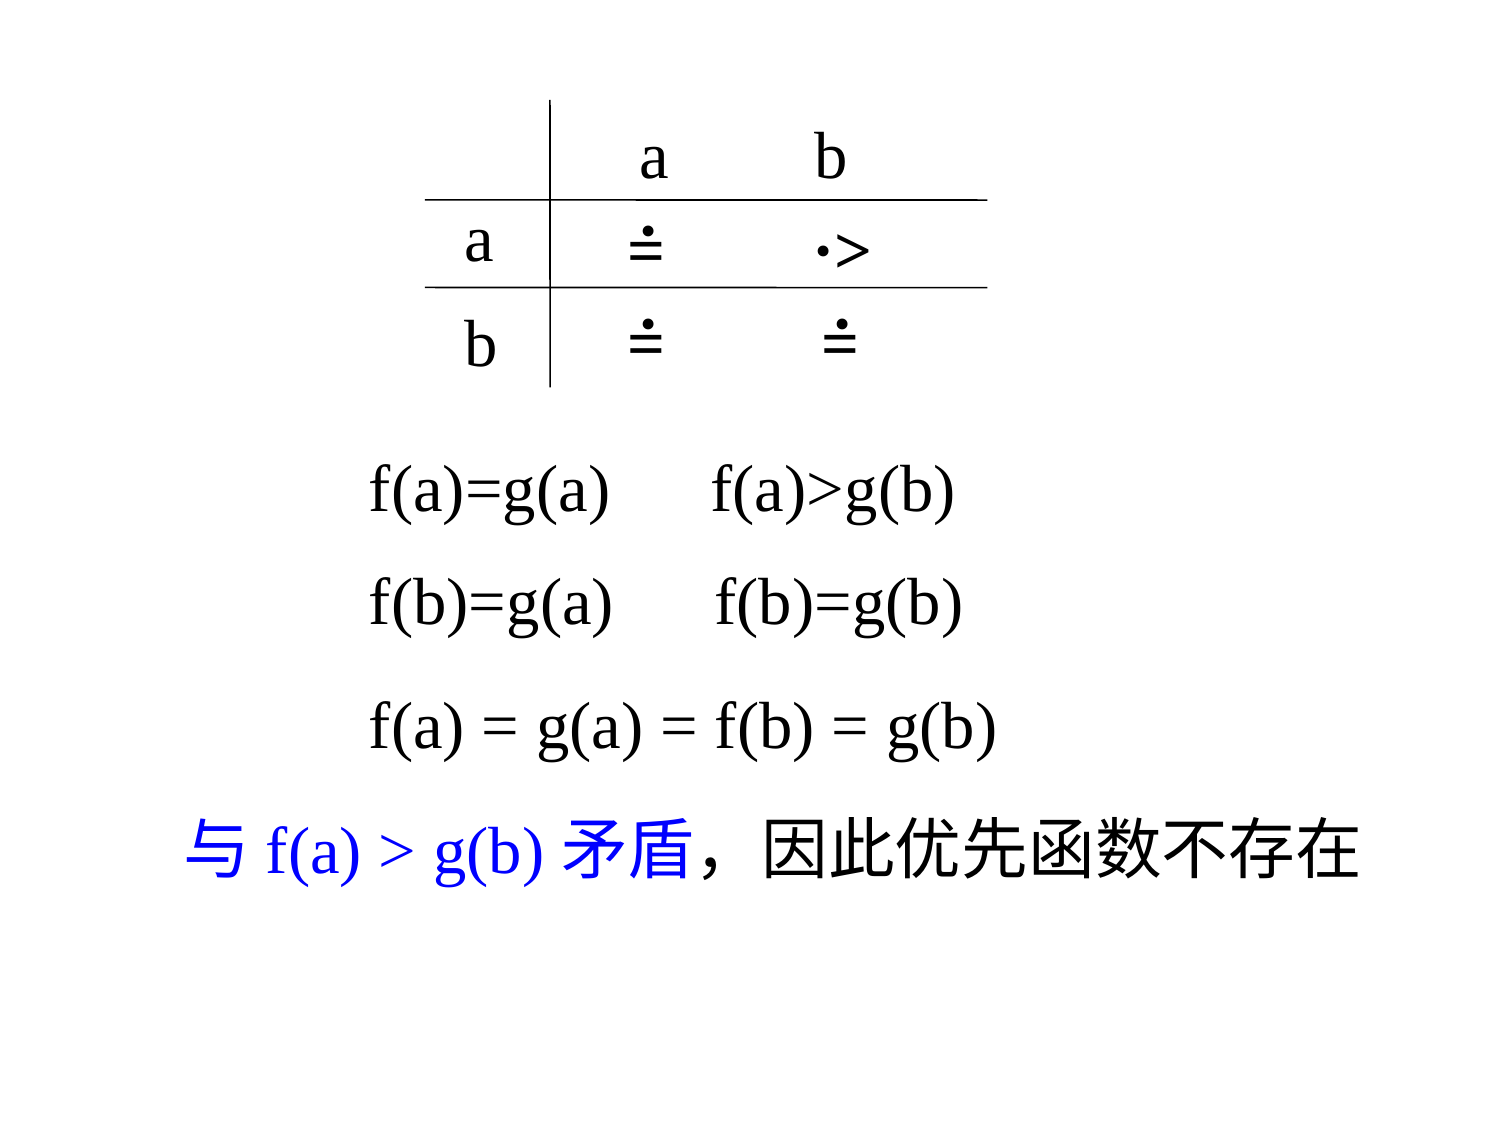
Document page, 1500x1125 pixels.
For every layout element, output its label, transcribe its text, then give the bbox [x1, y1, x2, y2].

text_box 与f(a) > g(b)矛盾，因此优先函数不存在 [137, 799, 1388, 895]
text_box f(a)=g(a) f(a)>g(b) f(b)=g(a) f(b)=g(b) [337, 437, 1238, 646]
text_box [424, 99, 988, 388]
text_box f(a) = g(a) = f(b) = g(b) [337, 674, 1250, 770]
